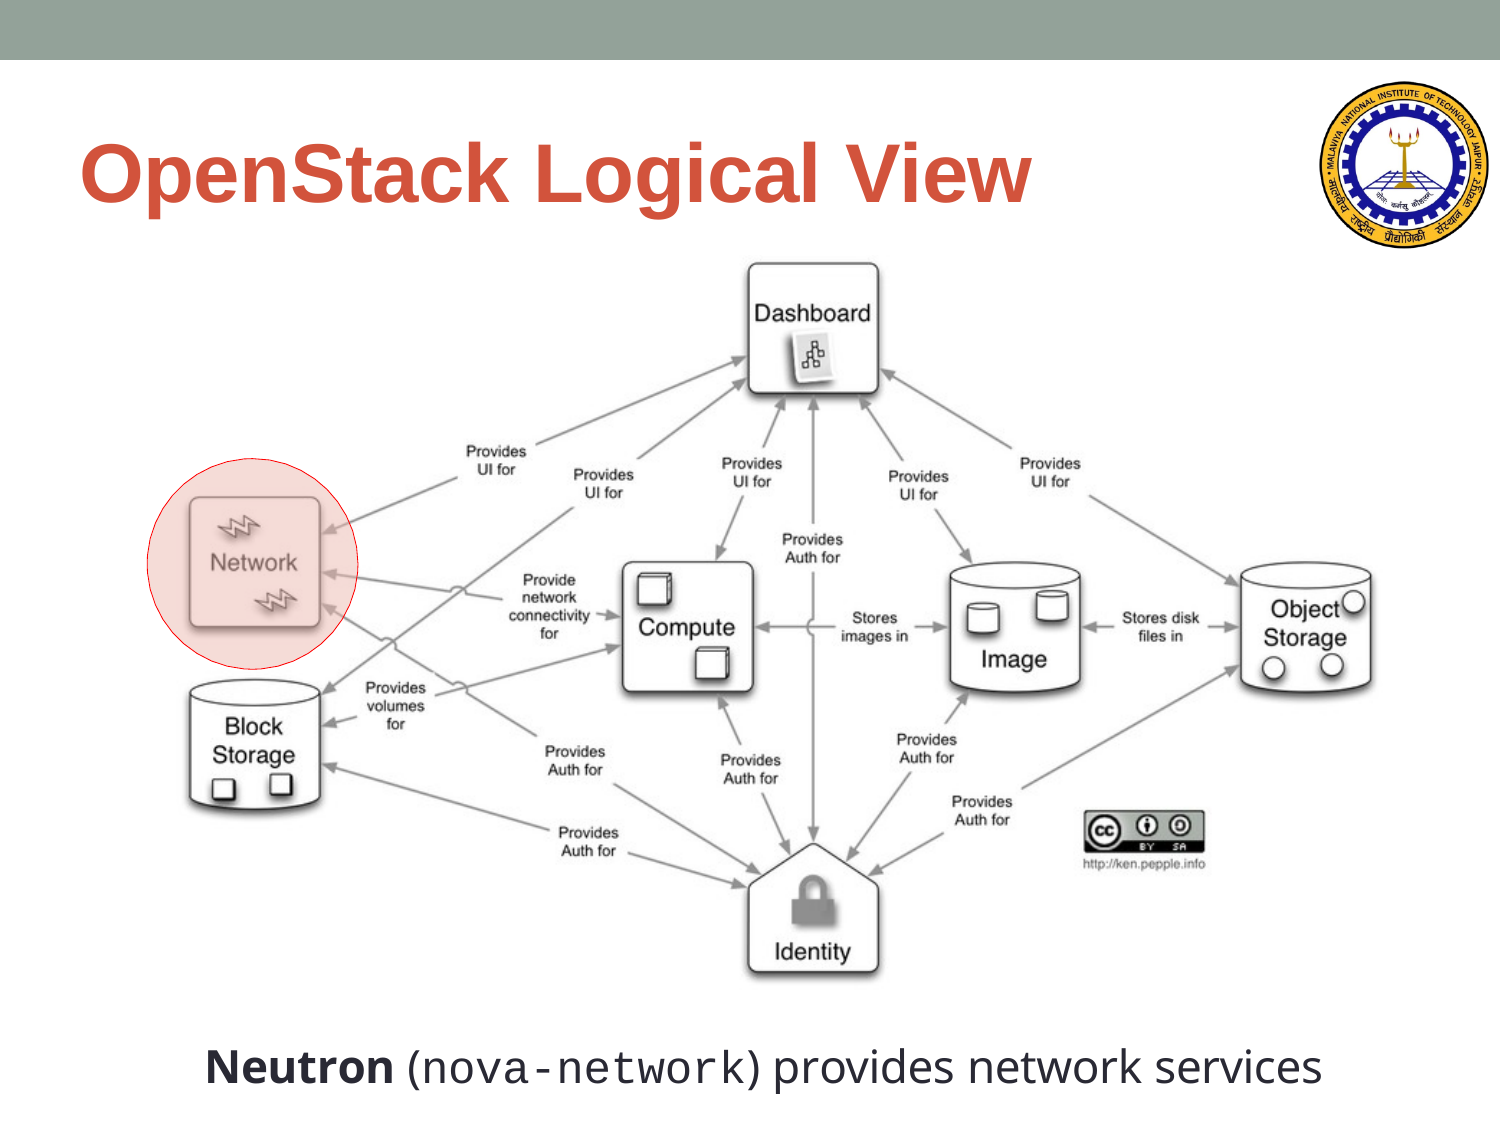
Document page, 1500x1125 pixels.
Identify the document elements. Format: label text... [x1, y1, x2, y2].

text_box [176, 263, 1383, 990]
text_box Neutron (nova-network) provides network services [199, 1038, 1345, 1094]
picture [1425, 81, 1489, 249]
text_box [147, 458, 358, 670]
title OpenStack Logical View [75, 74, 1425, 263]
